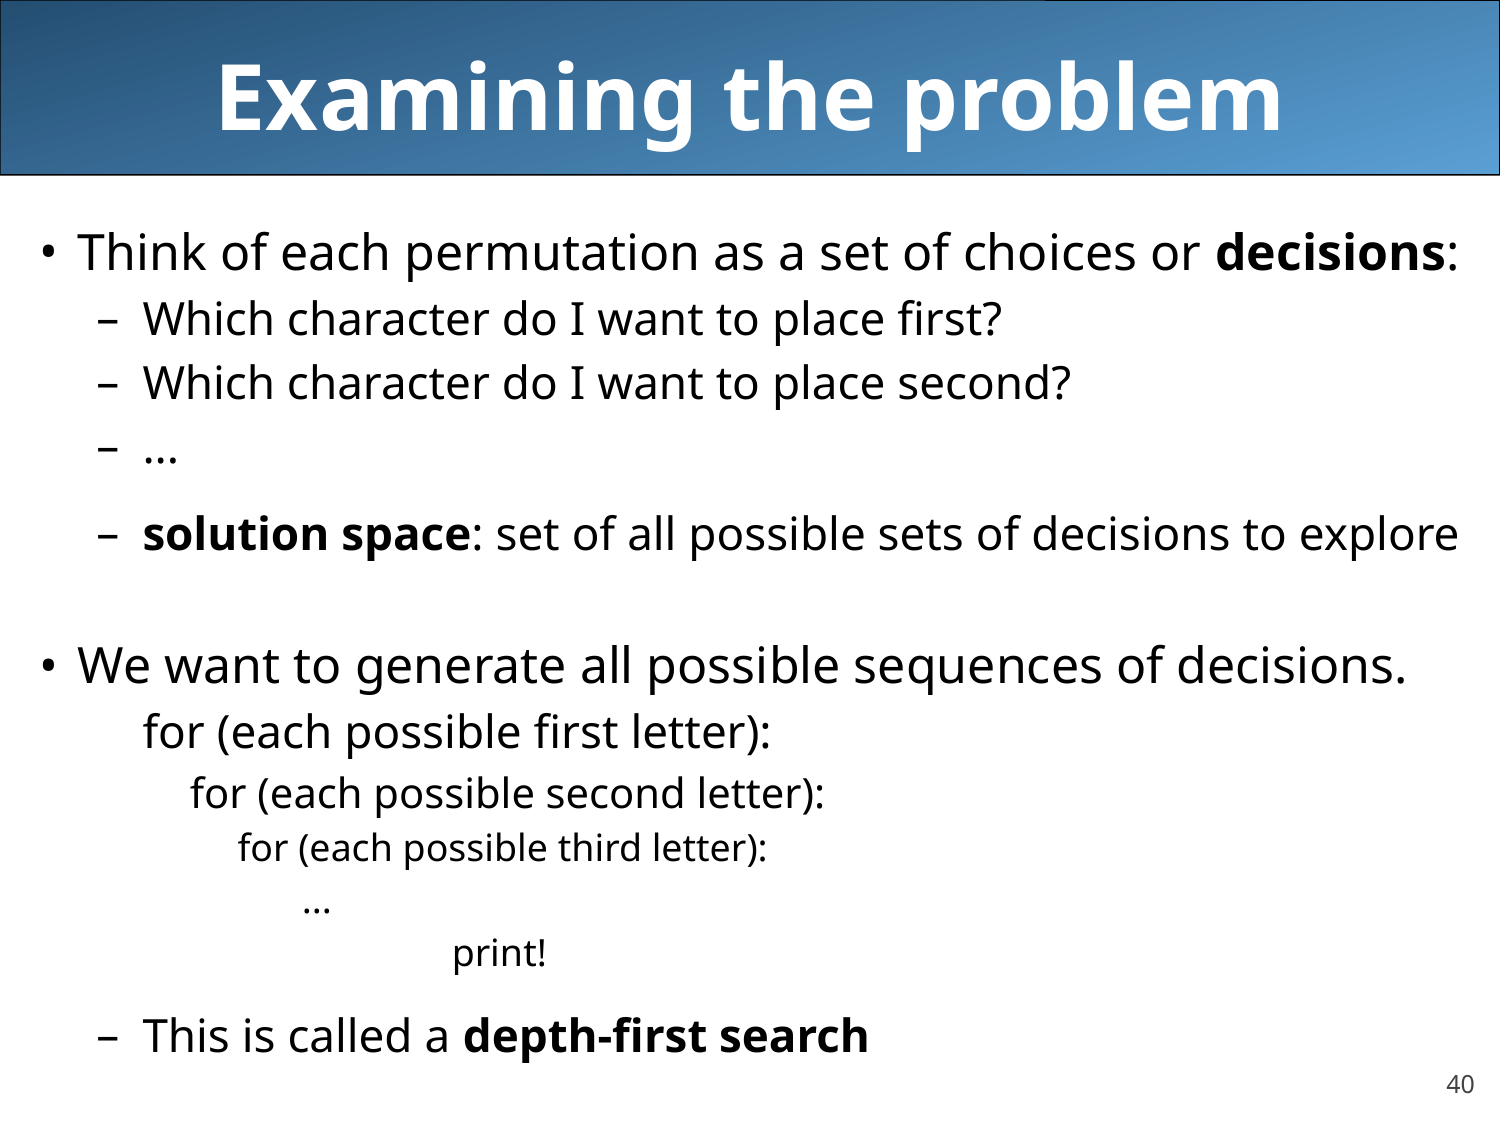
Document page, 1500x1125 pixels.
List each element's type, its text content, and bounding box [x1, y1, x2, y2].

list Think of each permutation as a set of choices or decisions: Which character do I want to place first? Which character do I want to place second? ... solution space: set of all possible sets of decisions to explore We want to generate all possible sequences of decisions. for (each possible first letter): for (each possible second letter): for (each possible third letter): ... print! This is called a depth-first search [24, 212, 1500, 1063]
title Examining the problem [75, 0, 1425, 188]
